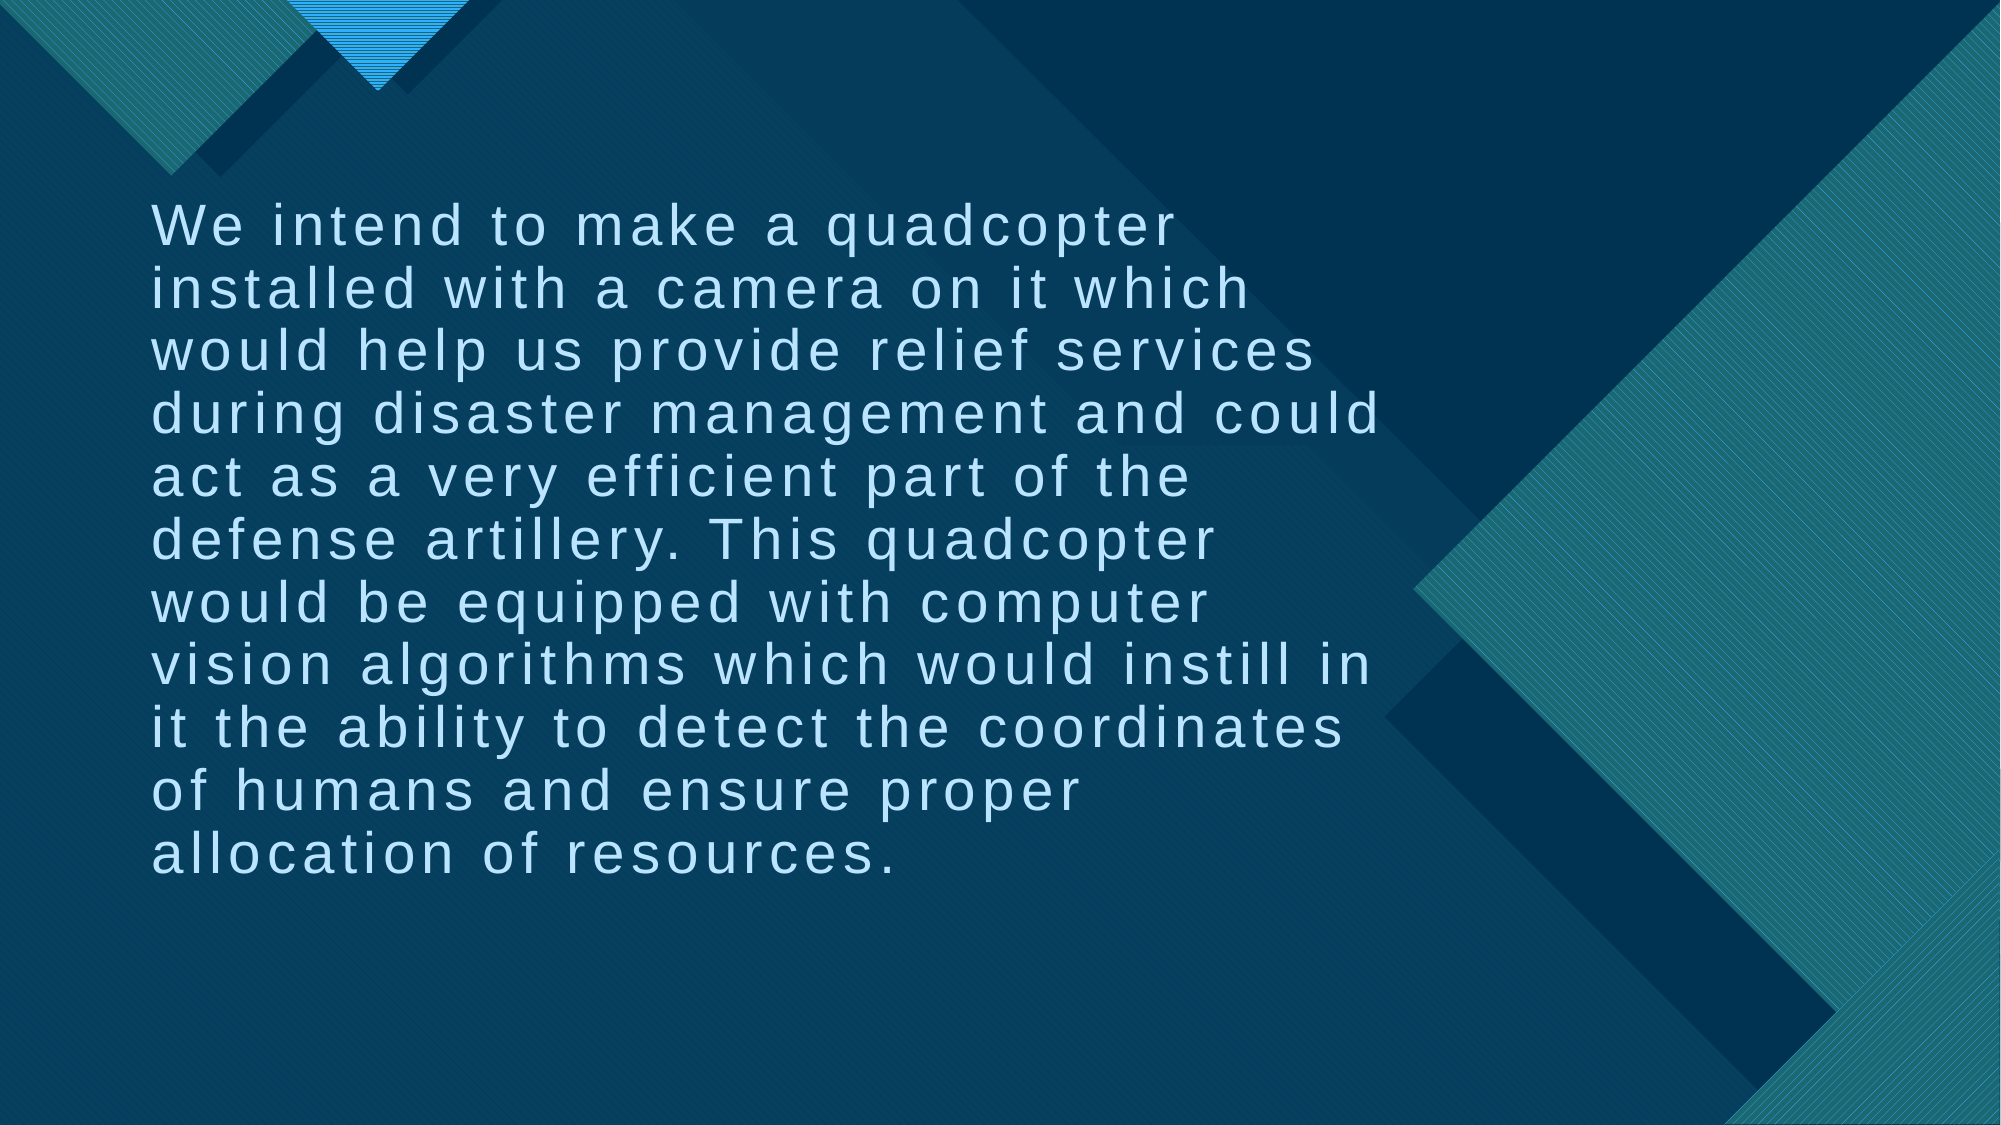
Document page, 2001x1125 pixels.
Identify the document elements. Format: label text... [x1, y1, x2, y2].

list We intend to make a quadcopter installed with a camera on it which would help us provide relief services during disaster management and could act as a very efficient part of the defense artillery. This quadcopter would be equipped with computer vision algorithms which would instill in it the ability to detect the coordinates of humans and ensure proper allocation of resources. [136, 187, 1425, 1027]
list A quadcopter equipped with GPS technology [1425, 427, 2001, 1125]
slide_number [1845, 1035, 1913, 1096]
